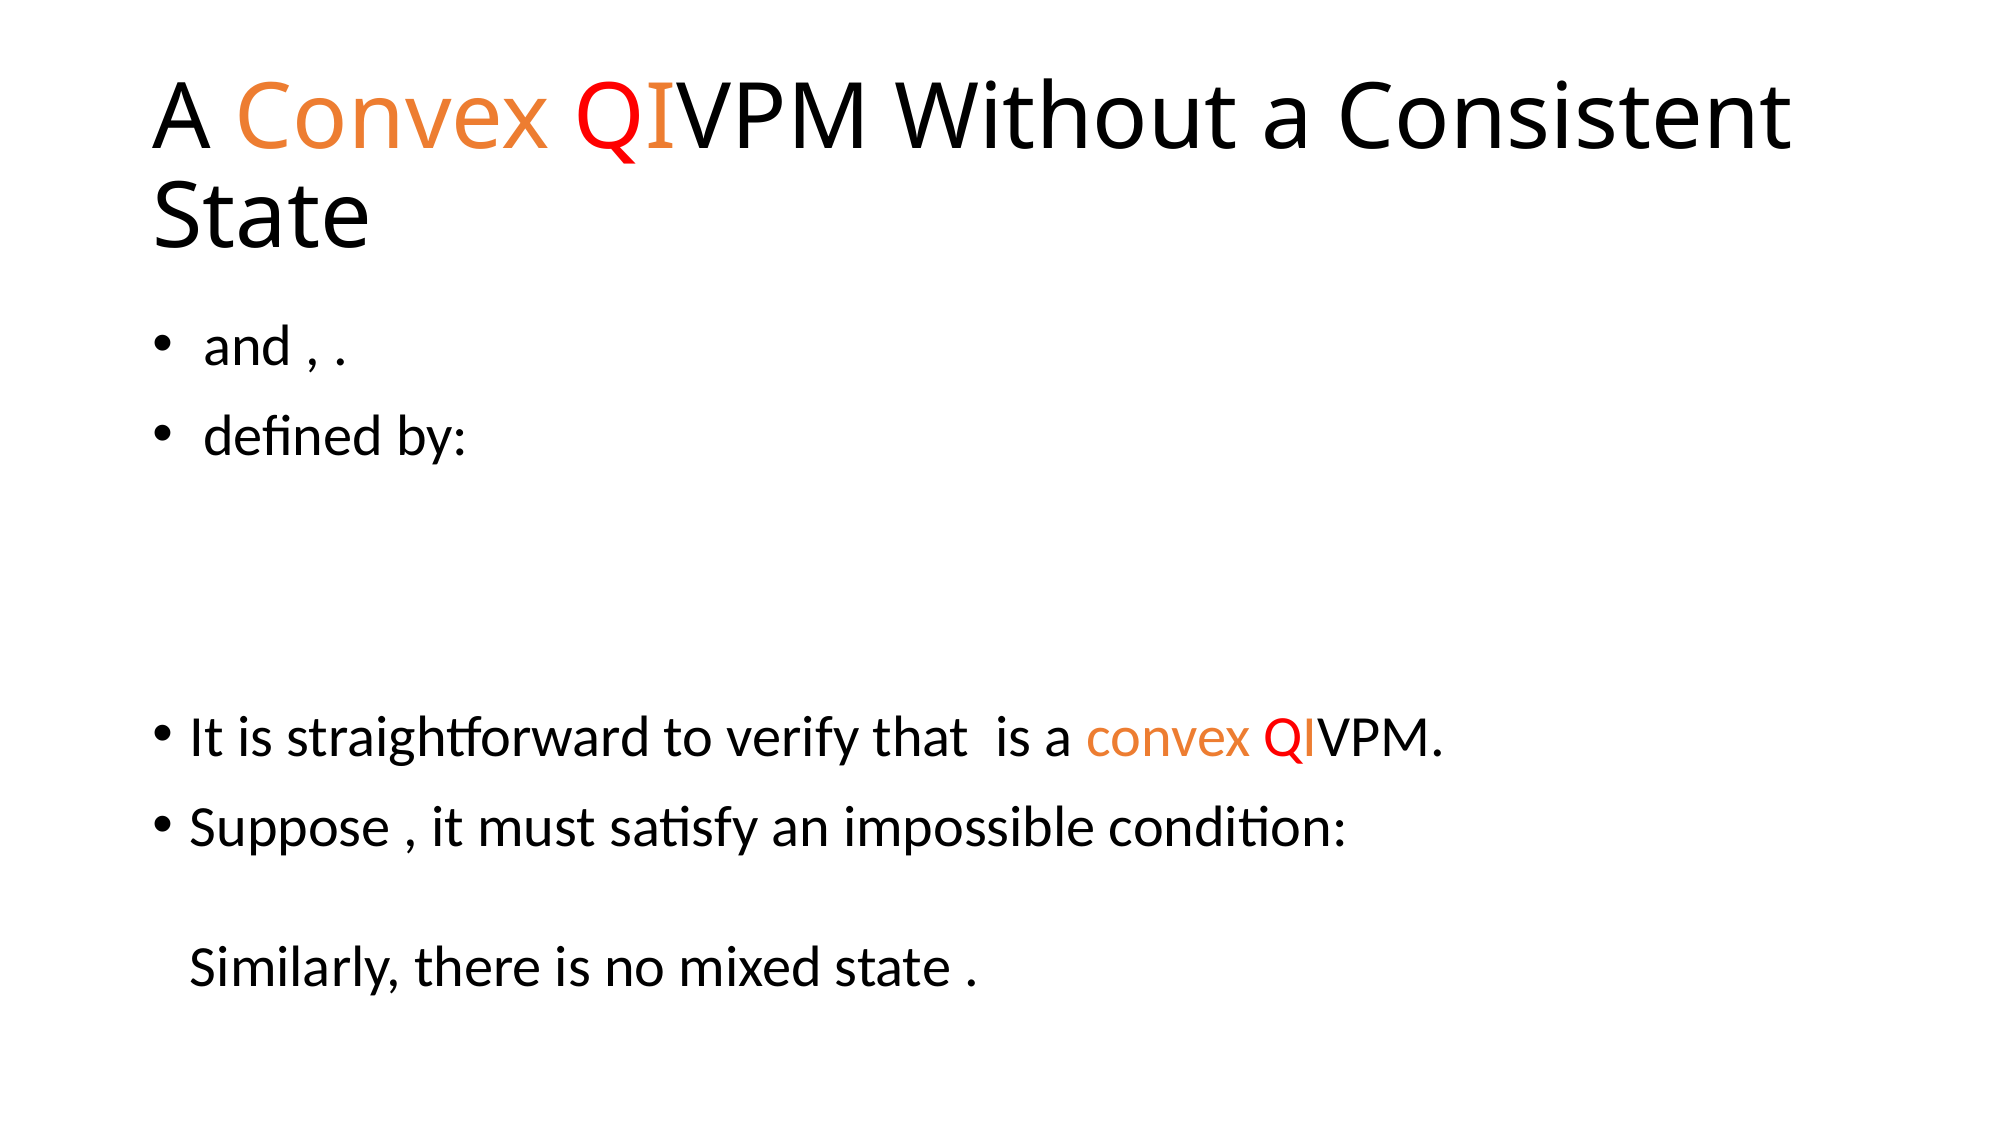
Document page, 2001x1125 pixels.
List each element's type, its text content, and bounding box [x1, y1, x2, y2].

title A Convex QIVPM Without a Consistent State [137, 59, 1863, 278]
